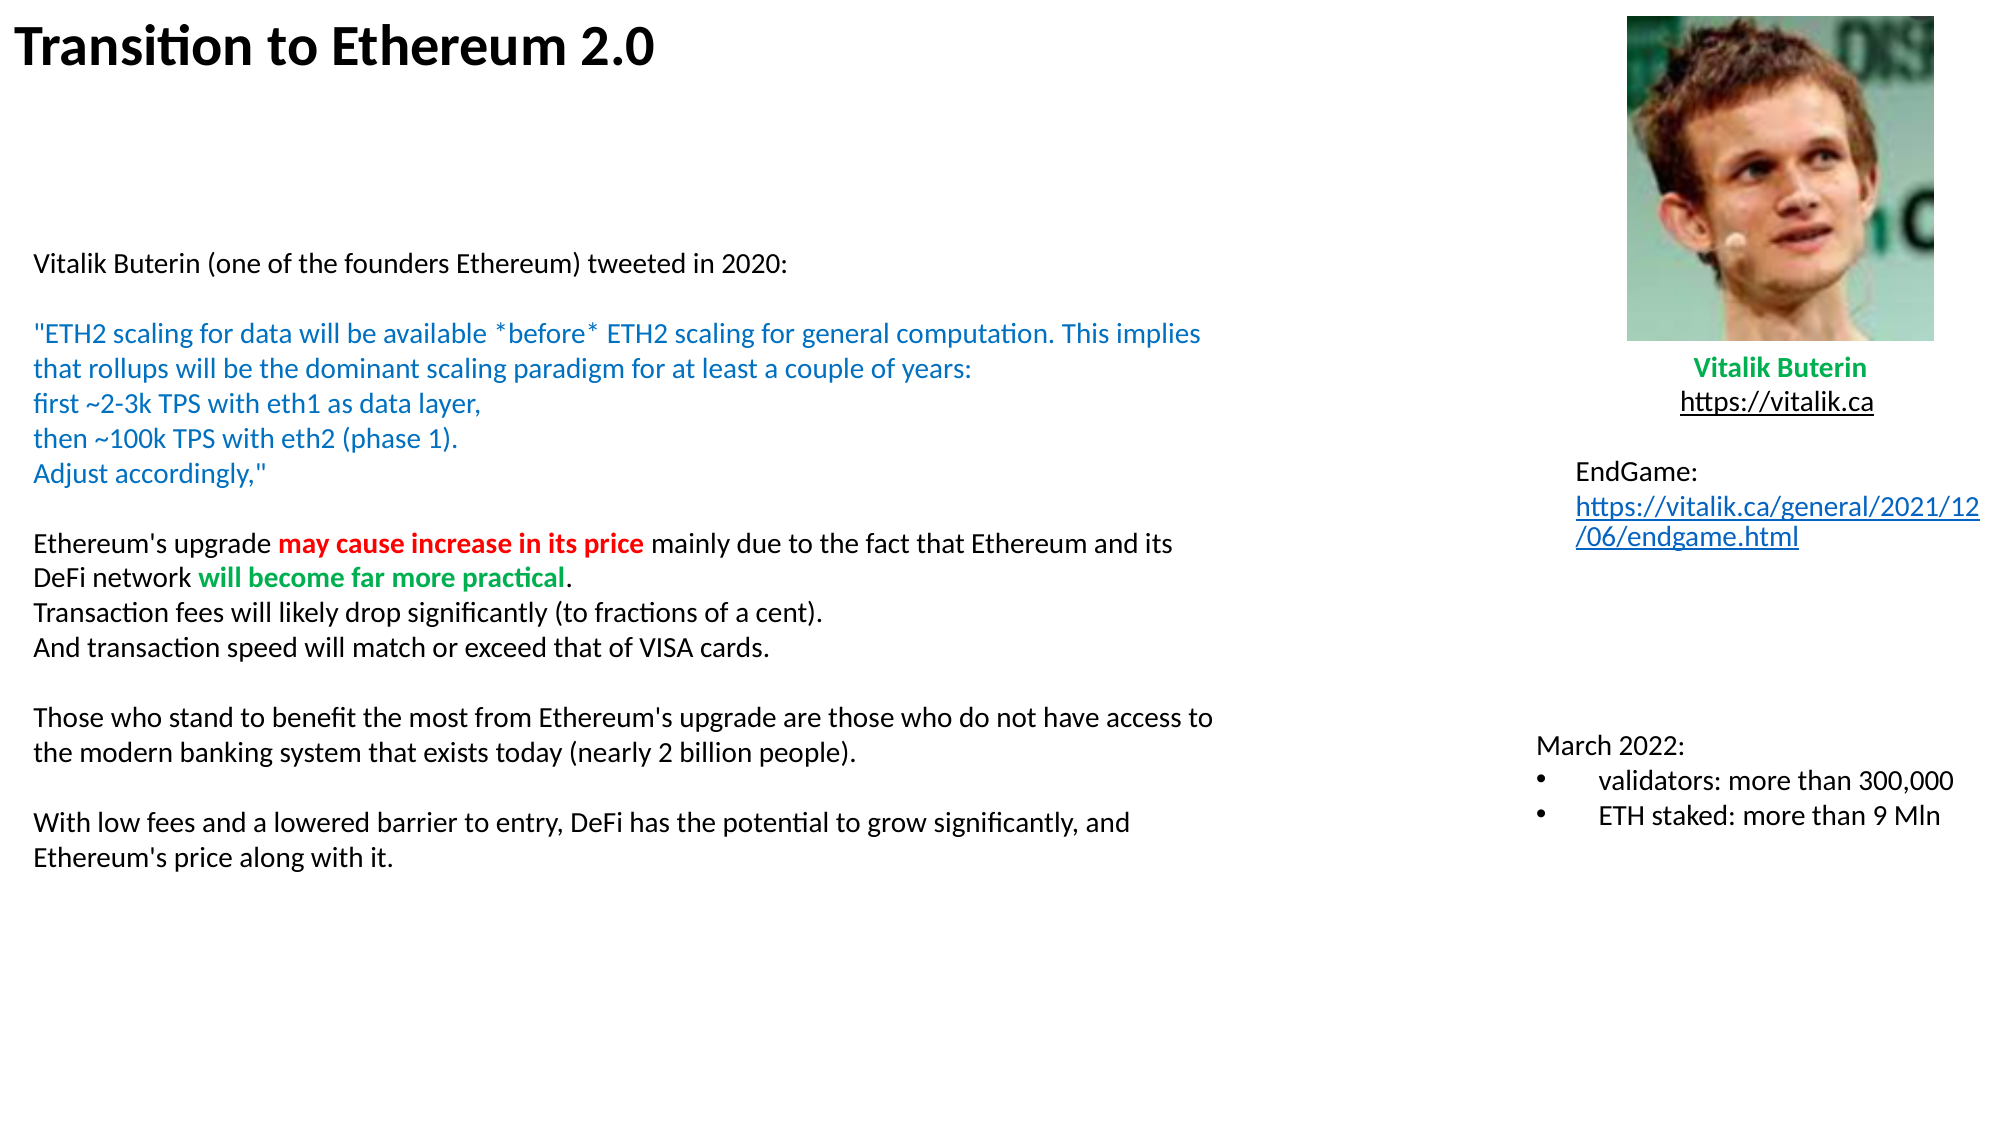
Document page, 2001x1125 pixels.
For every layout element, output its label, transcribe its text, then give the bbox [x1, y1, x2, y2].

picture [1627, 15, 1934, 341]
text_box Vitalik Buterin https://vitalik.ca EndGame: https://vitalik.ca/general/2021/12/06/endgame.html [1560, 340, 2000, 530]
text_box Transition to Ethereum 2.0 [0, 0, 723, 85]
text_box March 2022: validators: more than 300,000 ETH staked: more than 9 Mln [1521, 718, 2000, 839]
text_box Vitalik Buterin (one of the founders Ethereum) tweeted in 2020: "ETH2 scaling for data will be available *before* ETH2 scaling for general computation. This implies that rollups will be the dominant scaling paradigm for at least a couple of years: first ~2-3k TPS with eth1 as data layer, then ~100k TPS with eth2 (phase 1). Adjust accordingly," Ethereum's upgrade may cause increase in its price mainly due to the fact that Ethereum and its DeFi network will become far more practical. Transaction fees will likely drop significantly (to fractions of a cent). And transaction speed will match or exceed that of VISA cards. Those who stand to benefit the most from Ethereum's upgrade are those who do not have access to the modern banking system that exists today (nearly 2 billion people). With low fees and a lowered barrier to entry, DeFi has the potential to grow significantly, and Ethereum's price along with it. [18, 236, 1235, 881]
